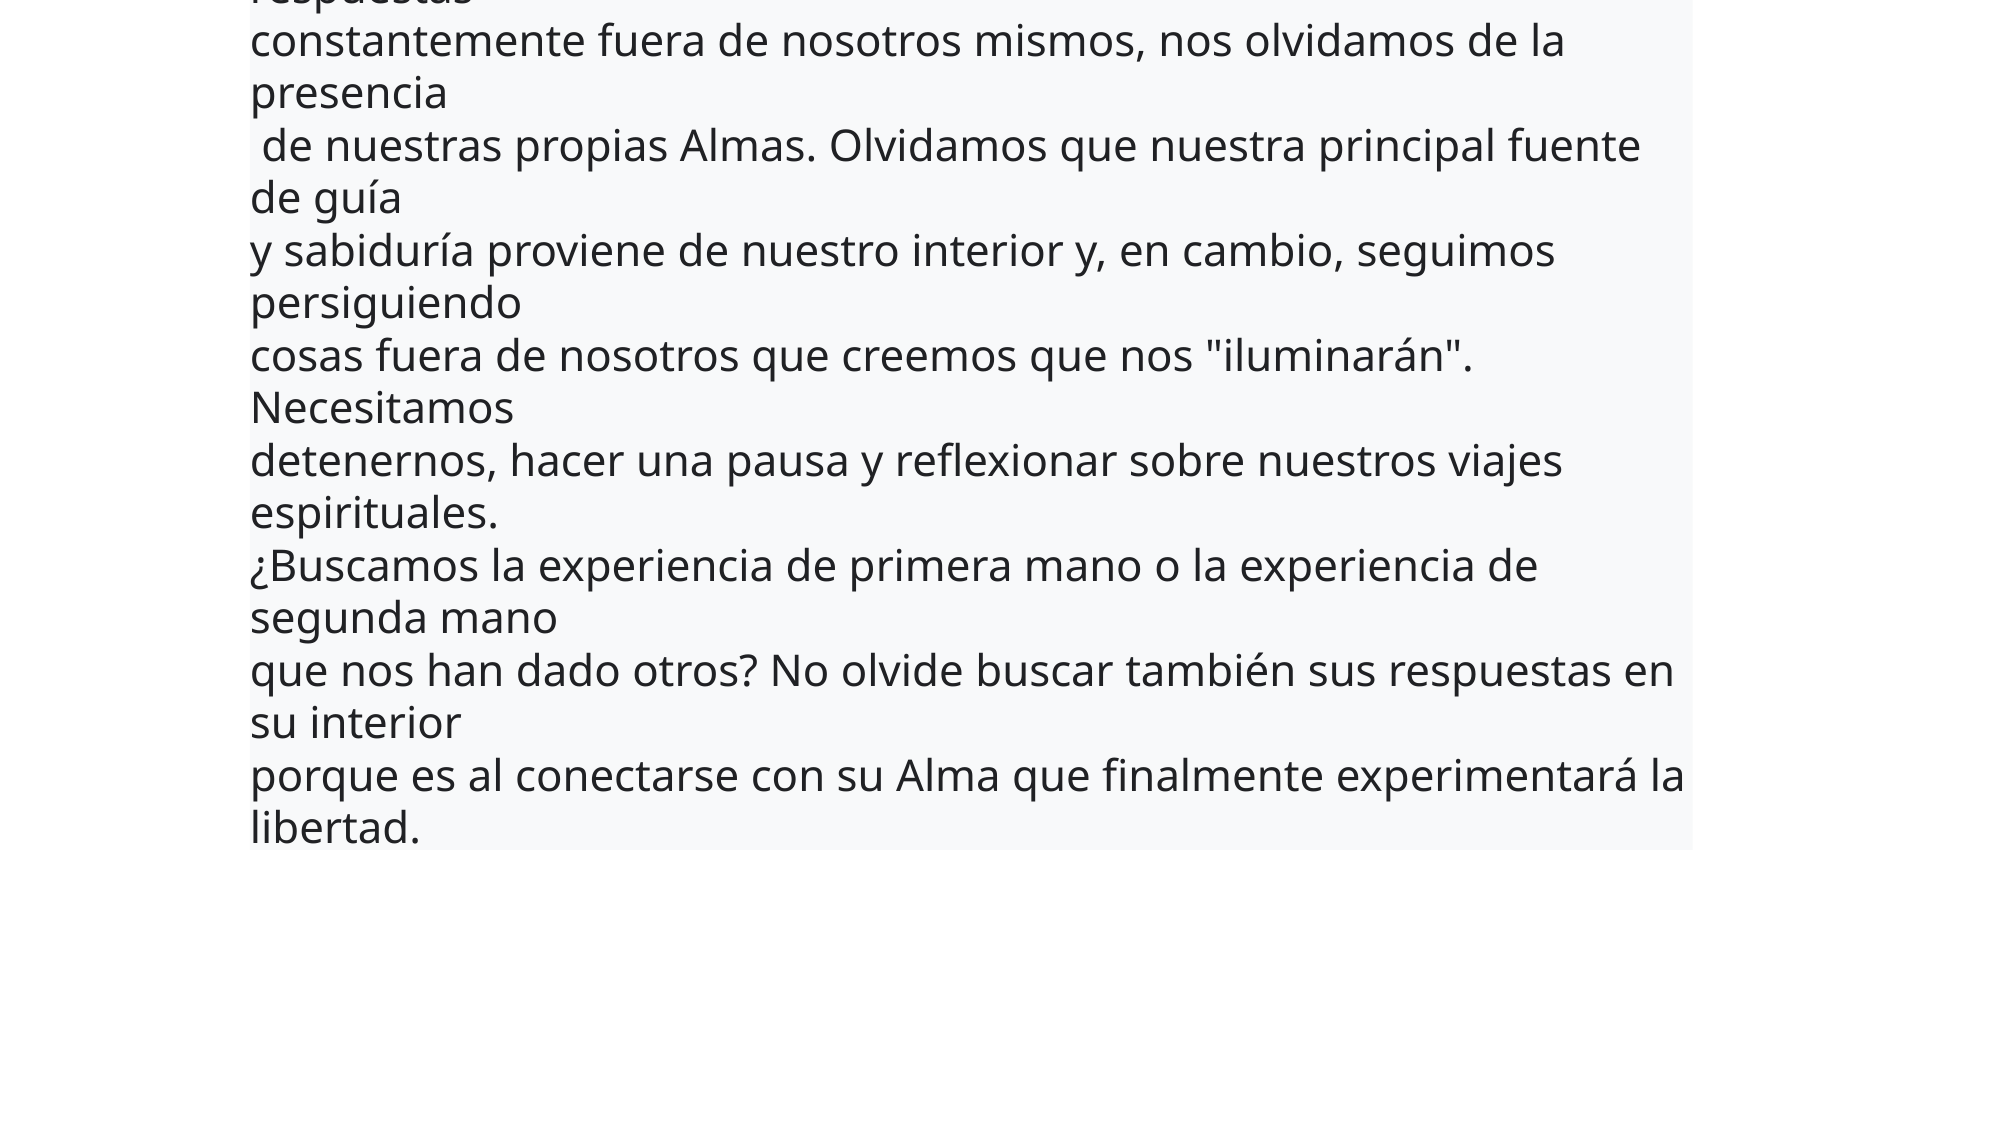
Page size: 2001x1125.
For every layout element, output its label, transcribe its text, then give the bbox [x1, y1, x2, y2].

title Con el tiempo, a medida que nos acostumbramos a buscar respuestas constantemente fuera de nosotros mismos, nos olvidamos de la presencia de nuestras propias Almas. Olvidamos que nuestra principal fuente de guía y sabiduría proviene de nuestro interior y, en cambio, seguimos persiguiendo cosas fuera de nosotros que creemos que nos "iluminarán". Necesitamos detenernos, hacer una pausa y reflexionar sobre nuestros viajes espirituales. ¿Buscamos la experiencia de primera mano o la experiencia de segunda mano que nos han dado otros? No olvide buscar también sus respuestas en su interior porque es al conectarse con su Alma que finalmente experimentará la libertad. [249, 0, 1693, 850]
